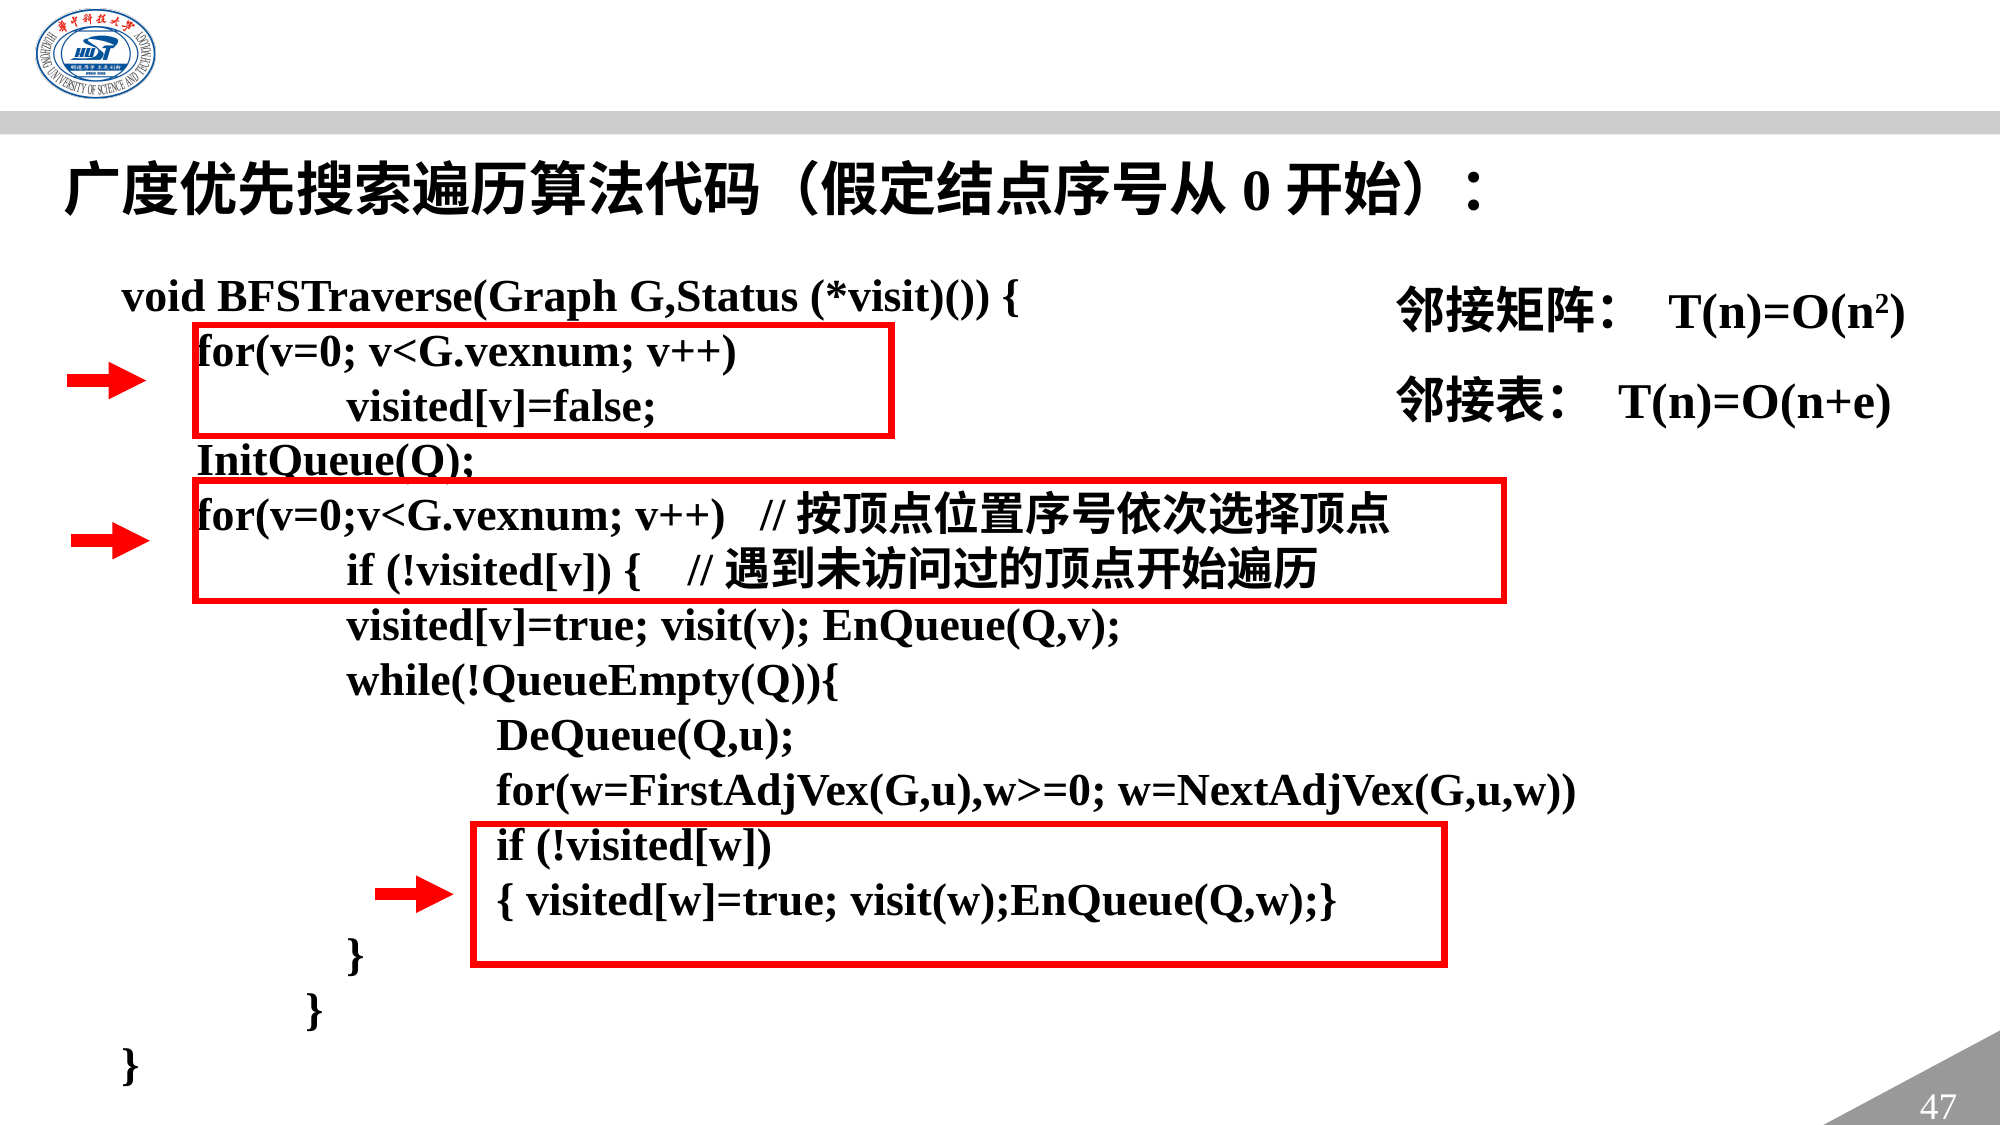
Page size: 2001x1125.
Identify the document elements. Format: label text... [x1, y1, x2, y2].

text_box void BFSTraverse(Graph G,Status (*visit)()) { for(v=0; v<G.vexnum; v++) visited[v]=false; InitQueue(Q); for(v=0;v<G.vexnum; v++) //按顶点位置序号依次选择顶点 if (!visited[v]) { //遇到未访问过的顶点开始遍历 visited[v]=true; visit(v); EnQueue(Q,v); while(!QueueEmpty(Q)){ DeQueue(Q,u); for(w=FirstAdjVex(G,u),w>=0; w=NextAdjVex(G,u,w)) if (!visited[w]) { visited[w]=true; visit(w);EnQueue(Q,w);} } } } [106, 257, 1627, 1098]
text_box 广度优先搜索遍历算法代码（假定结点序号从0开始）： [48, 130, 1504, 230]
text_box 邻接矩阵： T(n)=O(n2) 邻接表： T(n)=O(n+e) [1380, 241, 2000, 482]
text_box [195, 324, 893, 437]
picture [35, 8, 156, 99]
text_box [472, 823, 1445, 966]
text_box [195, 479, 1505, 602]
